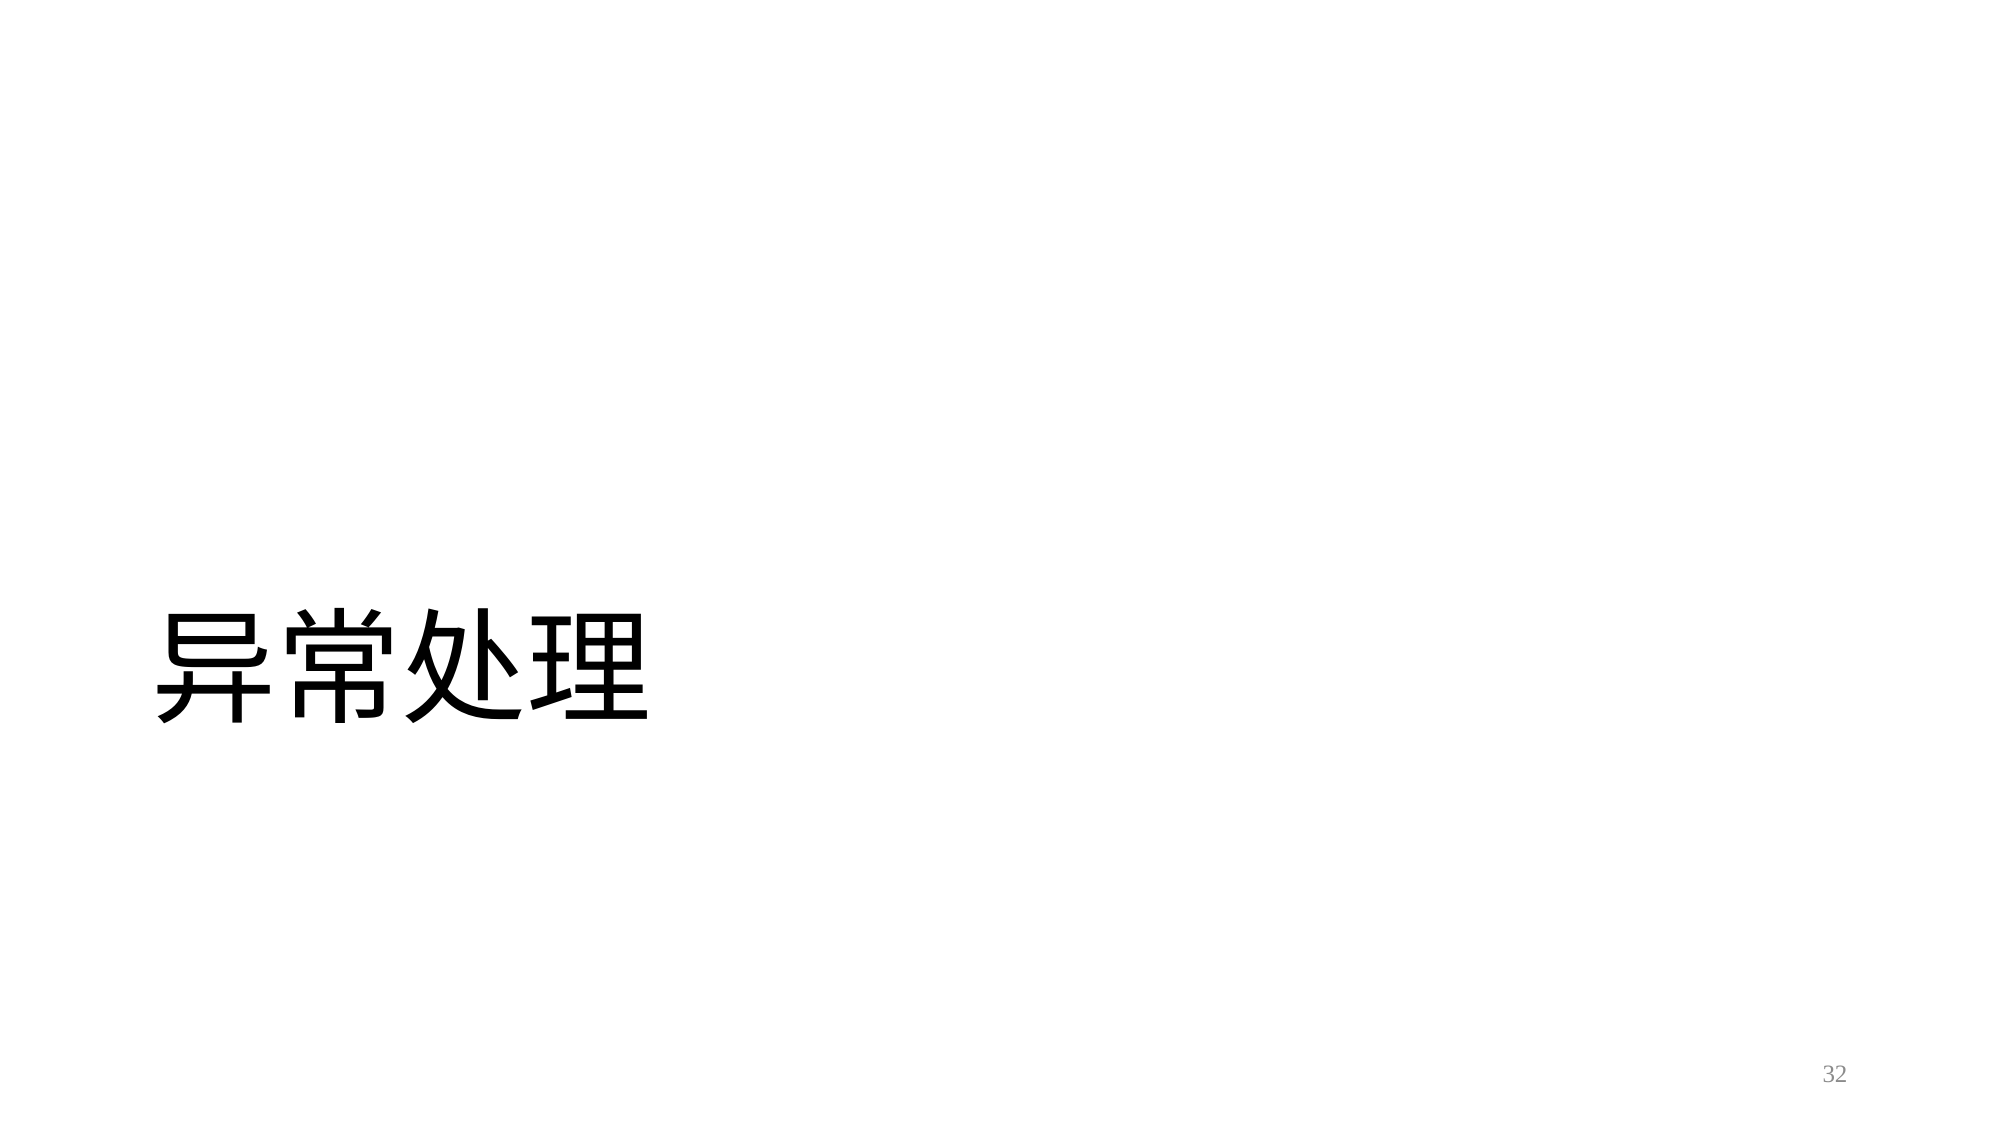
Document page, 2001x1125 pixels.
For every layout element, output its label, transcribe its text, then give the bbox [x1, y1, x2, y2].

title 异常处理 [136, 280, 1862, 749]
slide_number 32 [1740, 1042, 1863, 1103]
